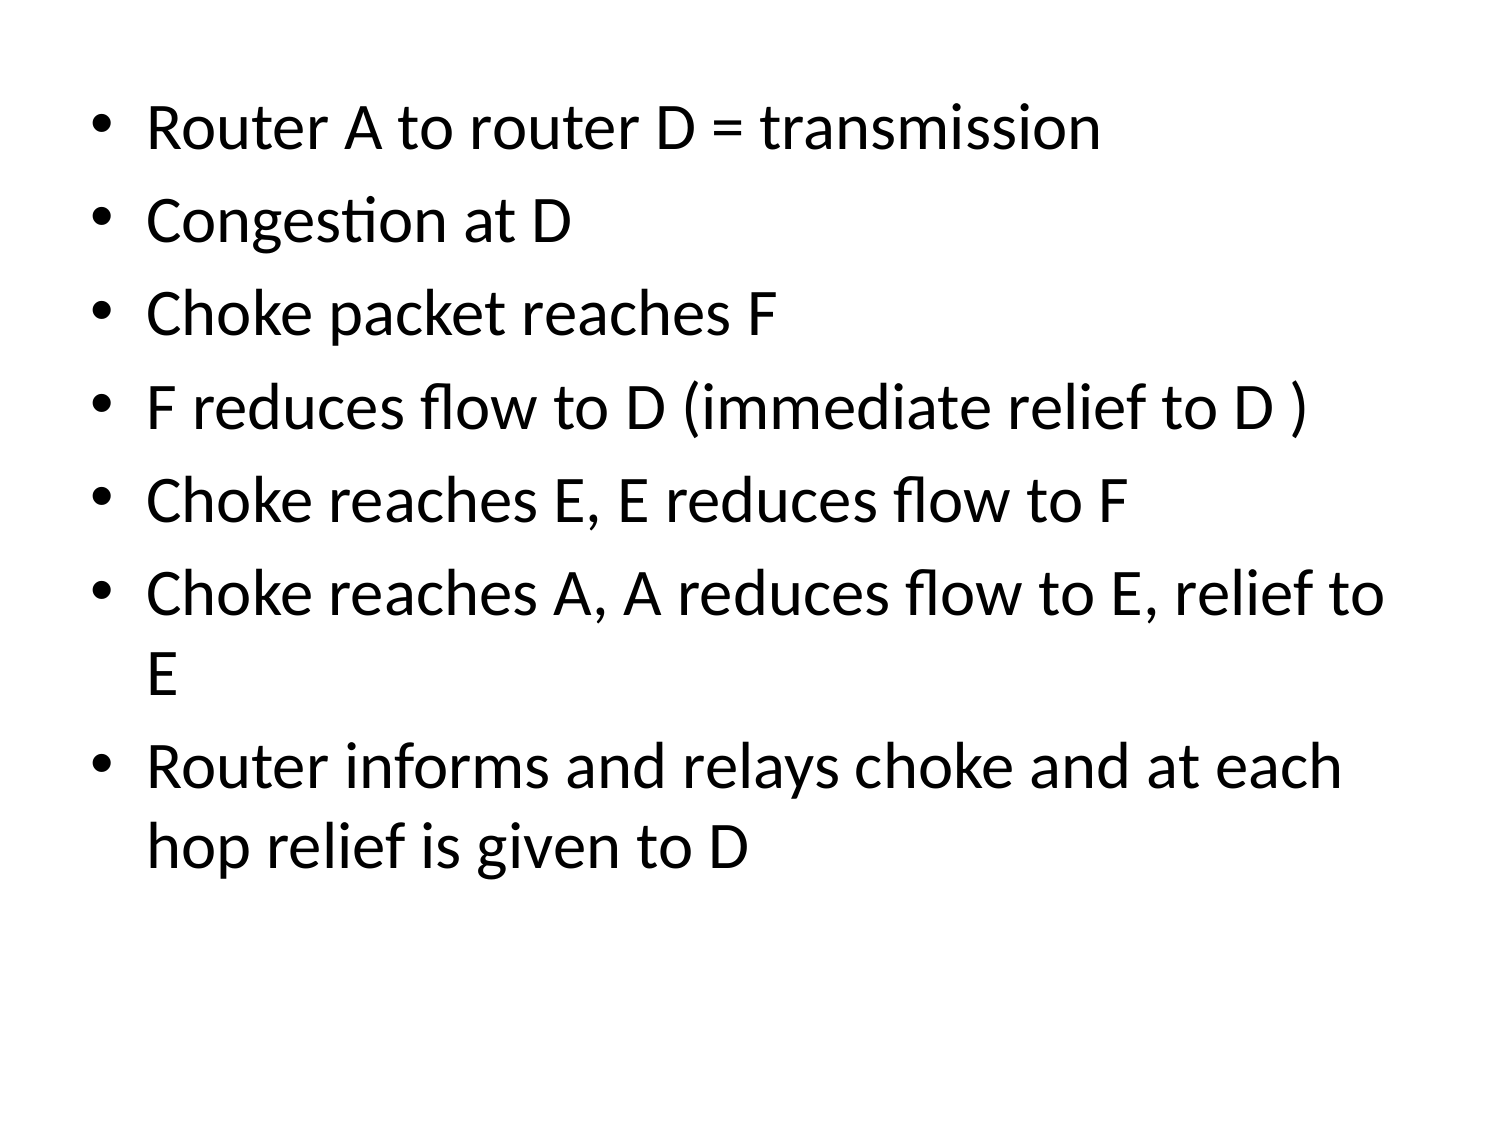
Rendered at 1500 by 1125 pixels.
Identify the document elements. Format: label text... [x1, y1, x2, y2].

list Router A to router D = transmission Congestion at D Choke packet reaches F F reduces flow to D (immediate relief to D ) Choke reaches E, E reduces flow to F Choke reaches A, A reduces flow to E, relief to E Router informs and relays choke and at each hop relief is given to D [75, 75, 1425, 1005]
